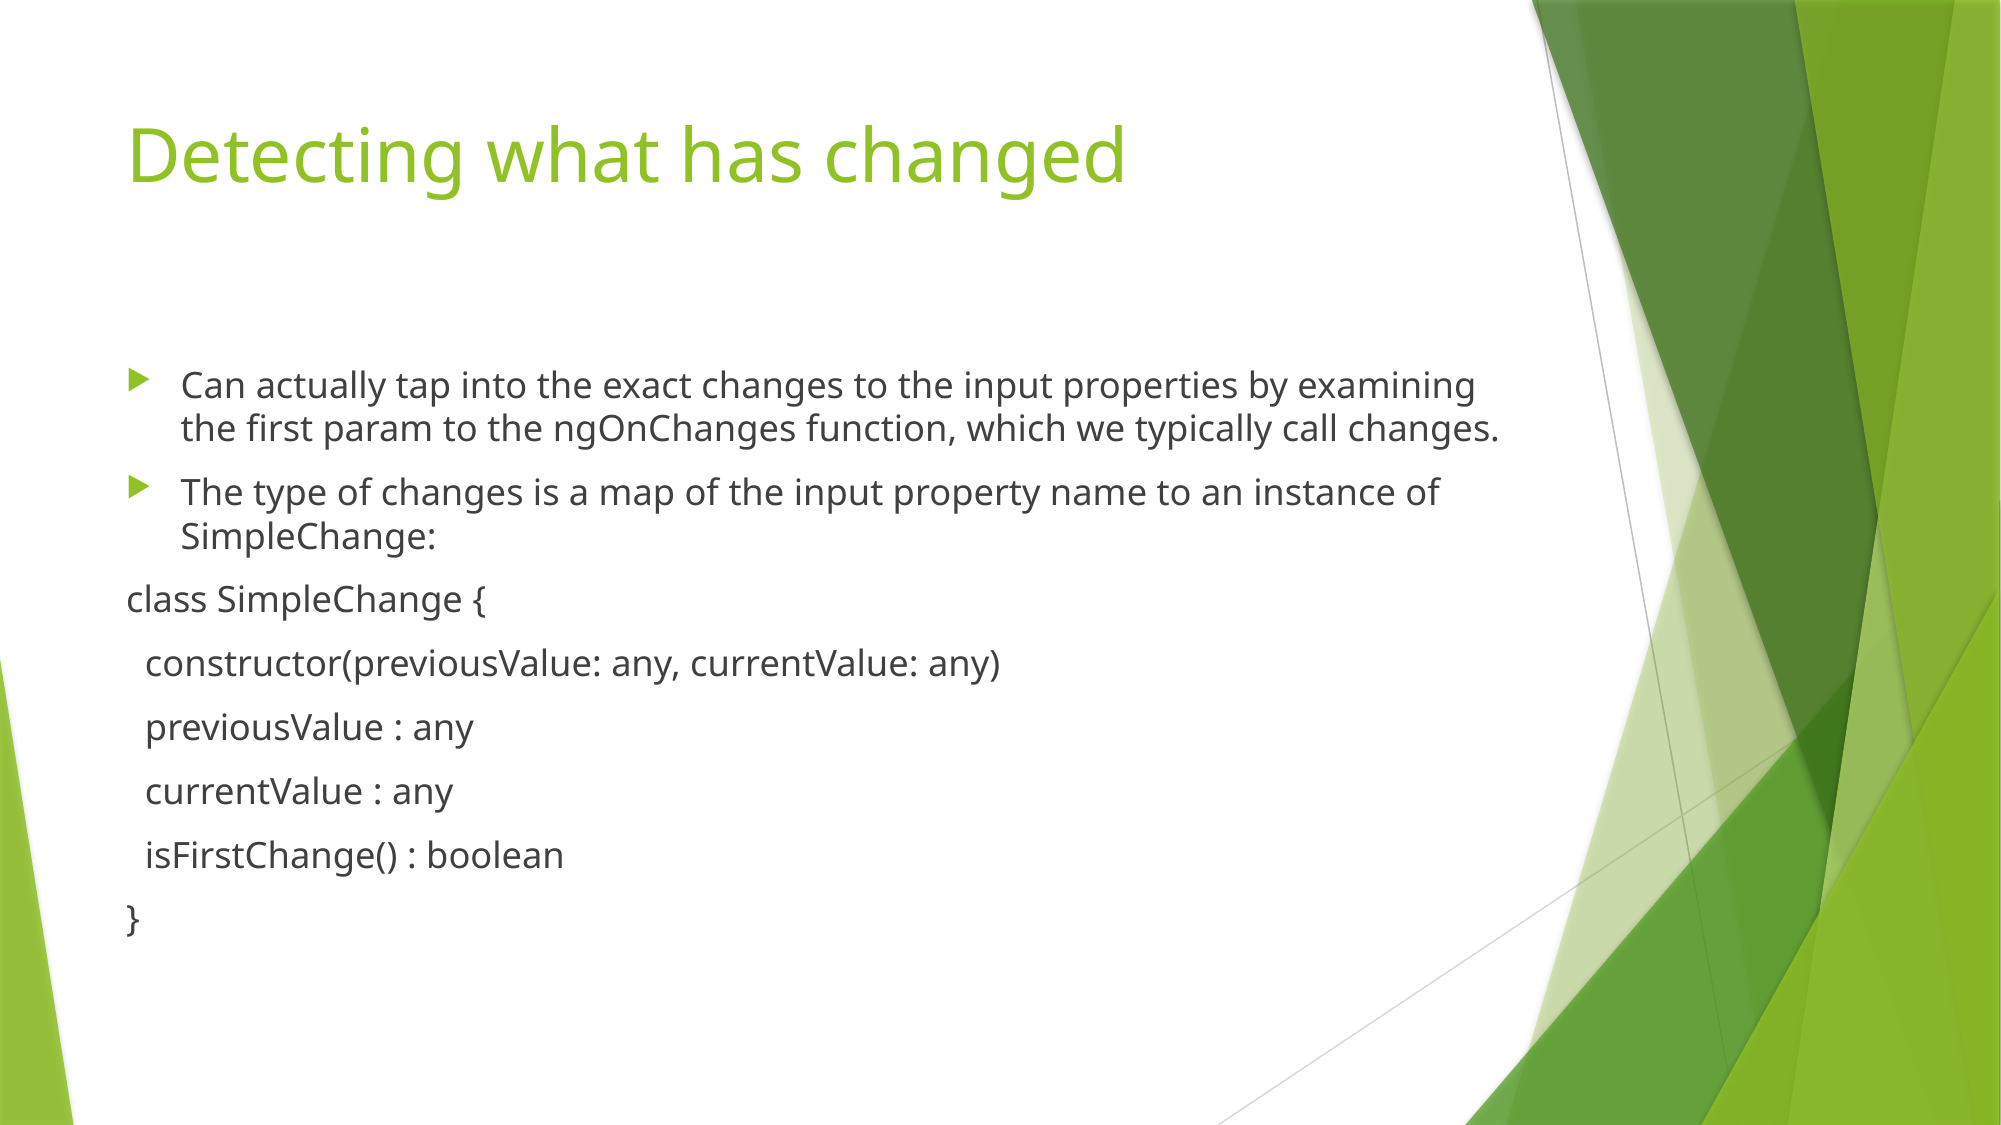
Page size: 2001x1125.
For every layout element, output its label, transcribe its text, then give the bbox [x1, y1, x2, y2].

list Can actually tap into the exact changes to the input properties by examining the first param to the ngOnChanges function, which we typically call changes. The type of changes is a map of the input property name to an instance of SimpleChange: class SimpleChange { constructor(previousValue: any, currentValue: any) previousValue : any currentValue : any isFirstChange() : boolean } [111, 354, 1522, 992]
title Detecting what has changed [111, 99, 1522, 317]
